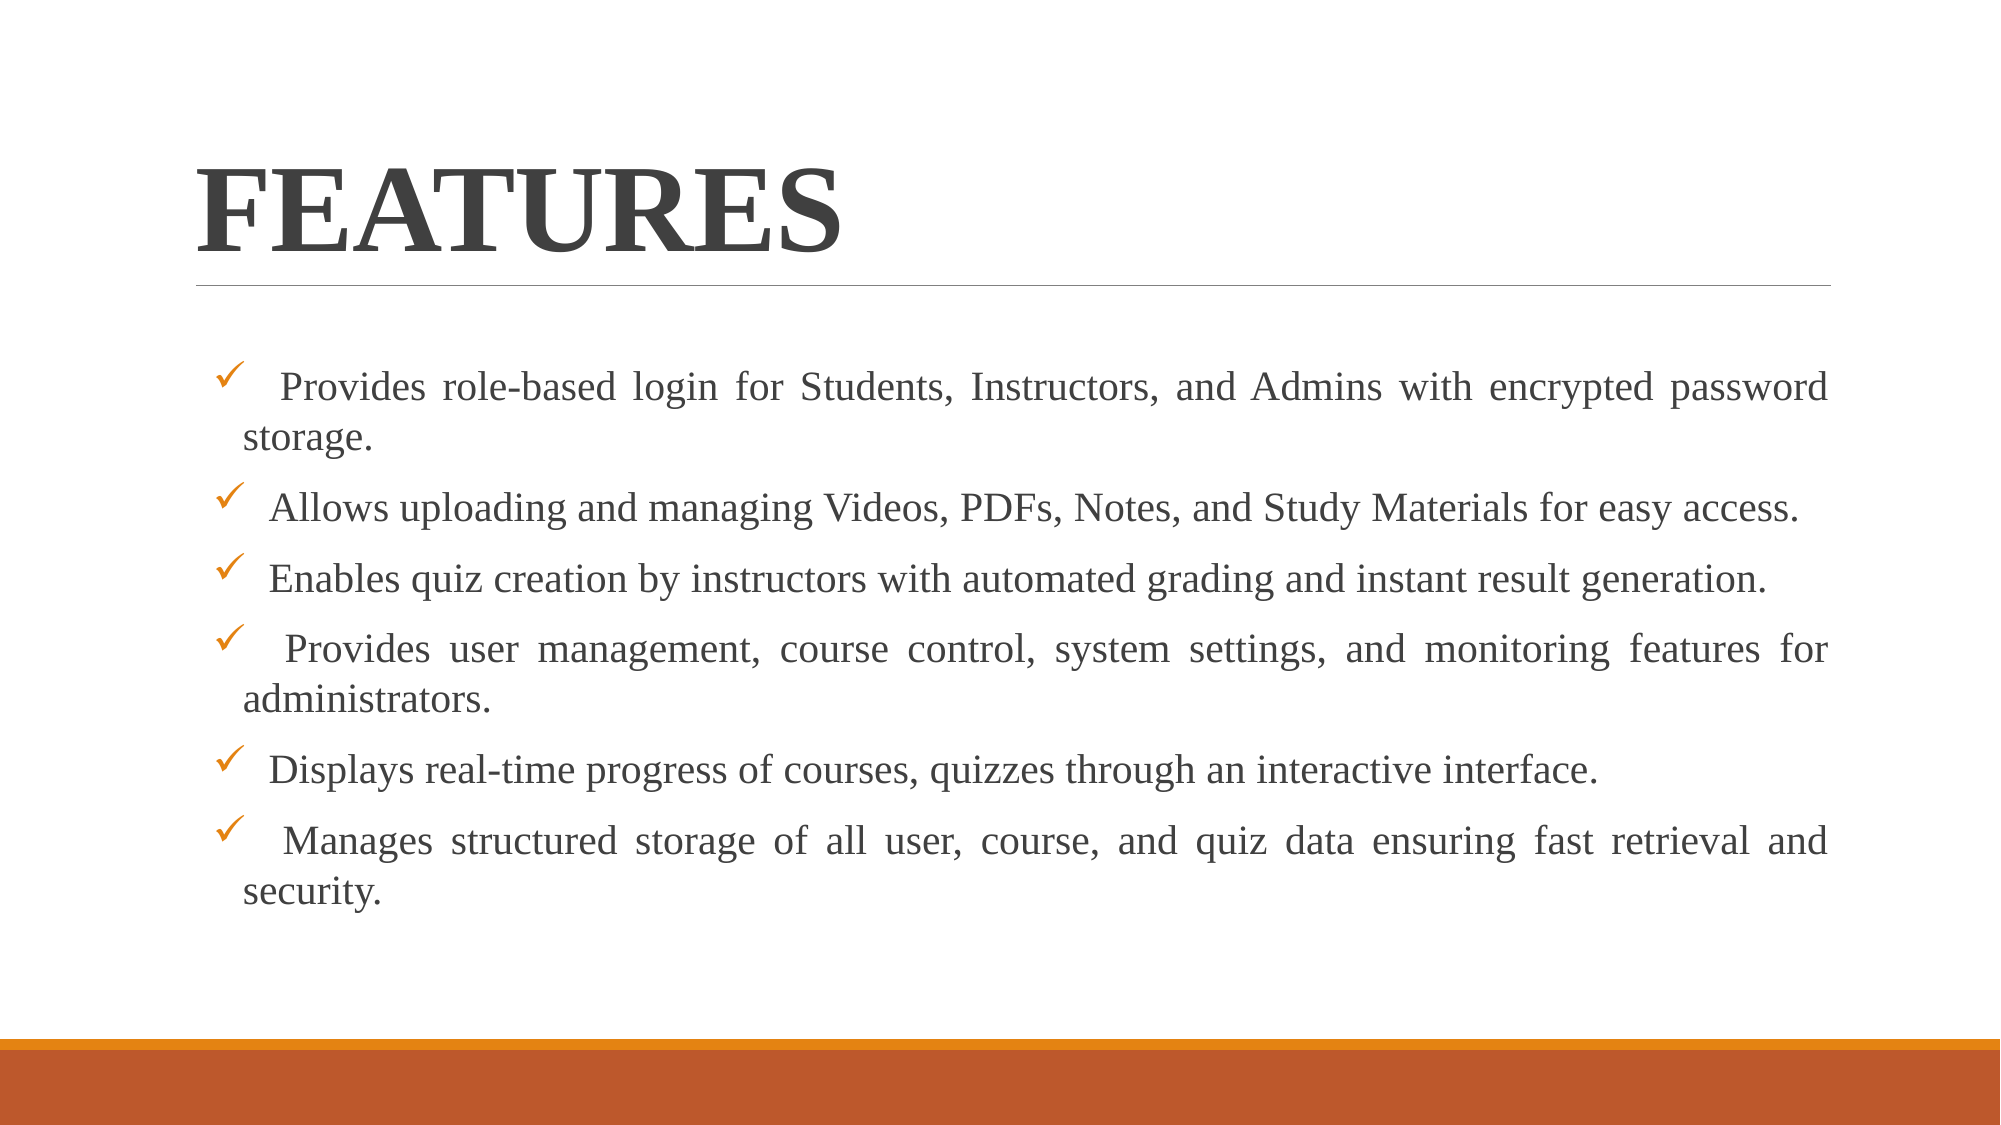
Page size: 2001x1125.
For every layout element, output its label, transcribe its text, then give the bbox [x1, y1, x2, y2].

list Provides role-based login for Students, Instructors, and Admins with encrypted password storage. Allows uploading and managing Videos, PDFs, Notes, and Study Materials for easy access. Enables quiz creation by instructors with automated grading and instant result generation. Provides user management, course control, system settings, and monitoring features for administrators. Displays real-time progress of courses, quizzes through an interactive interface. Manages structured storage of all user, course, and quiz data ensuring fast retrieval and security. [180, 351, 1830, 989]
title FEATURES [180, 47, 1830, 285]
